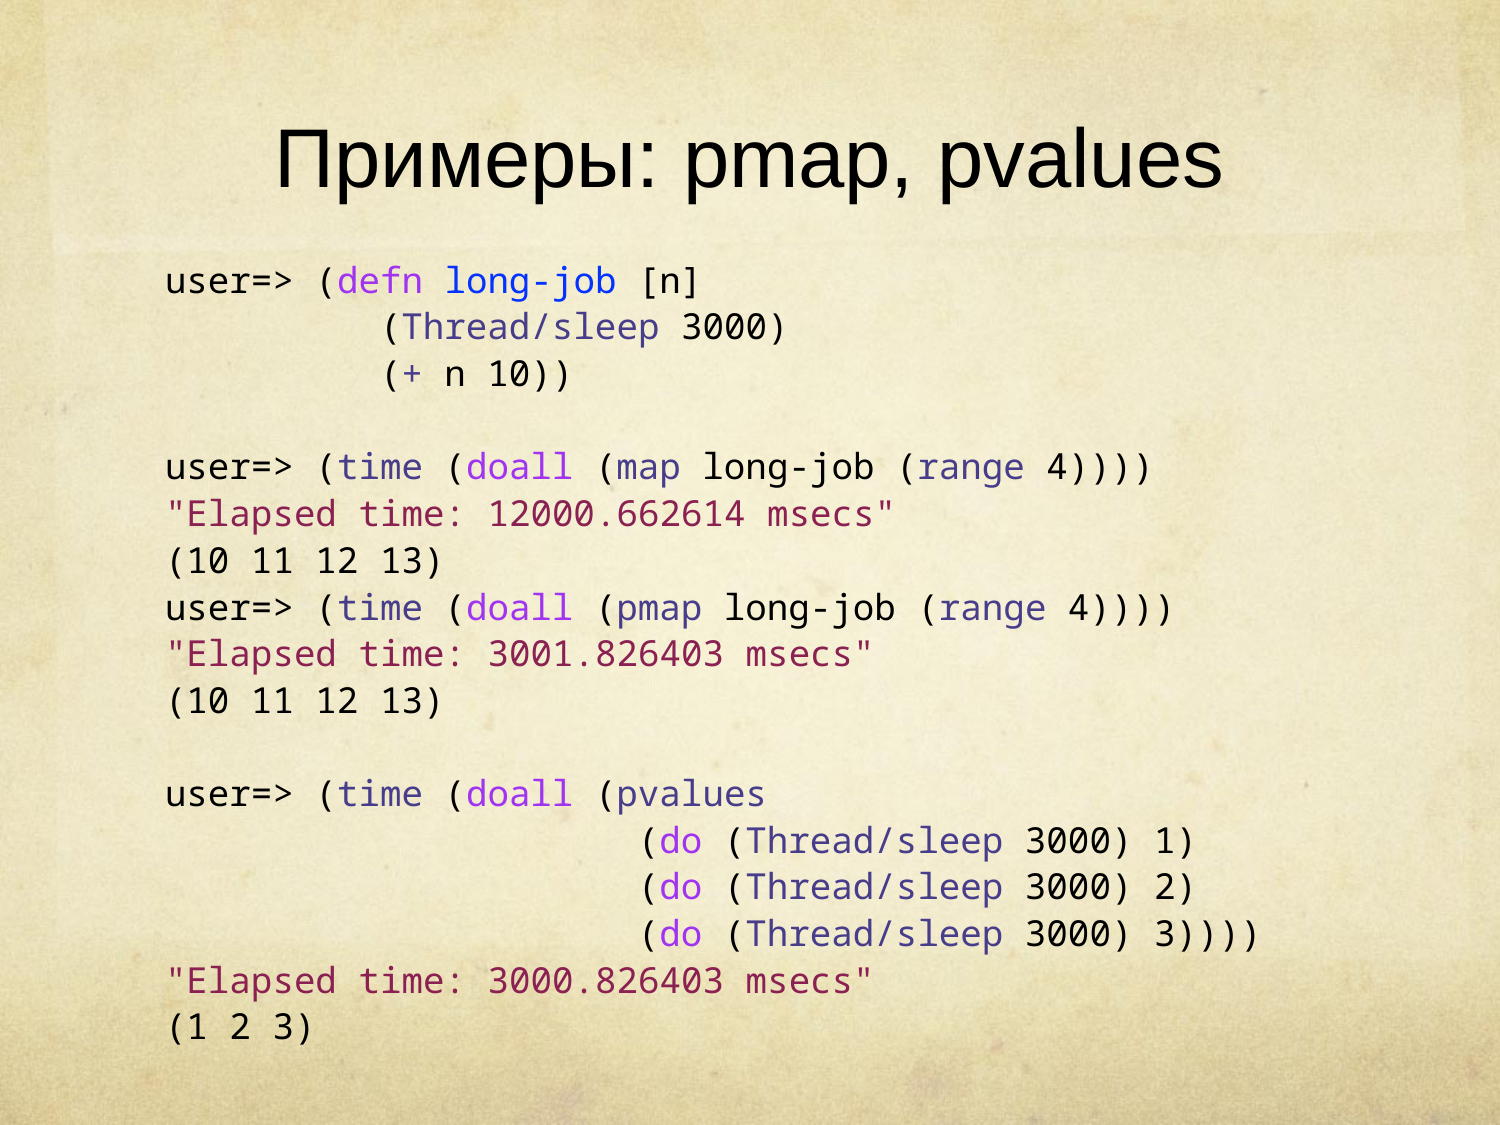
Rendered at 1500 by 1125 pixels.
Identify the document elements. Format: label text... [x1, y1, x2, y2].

title Примеры: pmap, pvalues [150, 82, 1350, 225]
picture [0, 0, 1500, 1125]
list user=> (defn long-job [n] (Thread/sleep 3000) (+ n 10)) user=> (time (doall (map long-job (range 4)))) "Elapsed time: 12000.662614 msecs" (10 11 12 13) user=> (time (doall (pmap long-job (range 4)))) "Elapsed time: 3001.826403 msecs" (10 11 12 13) user=> (time (doall (pvalues (do (Thread/sleep 3000) 1) (do (Thread/sleep 3000) 2) (do (Thread/sleep 3000) 3)))) "Elapsed time: 3000.826403 msecs" (1 2 3) [150, 249, 1350, 1066]
